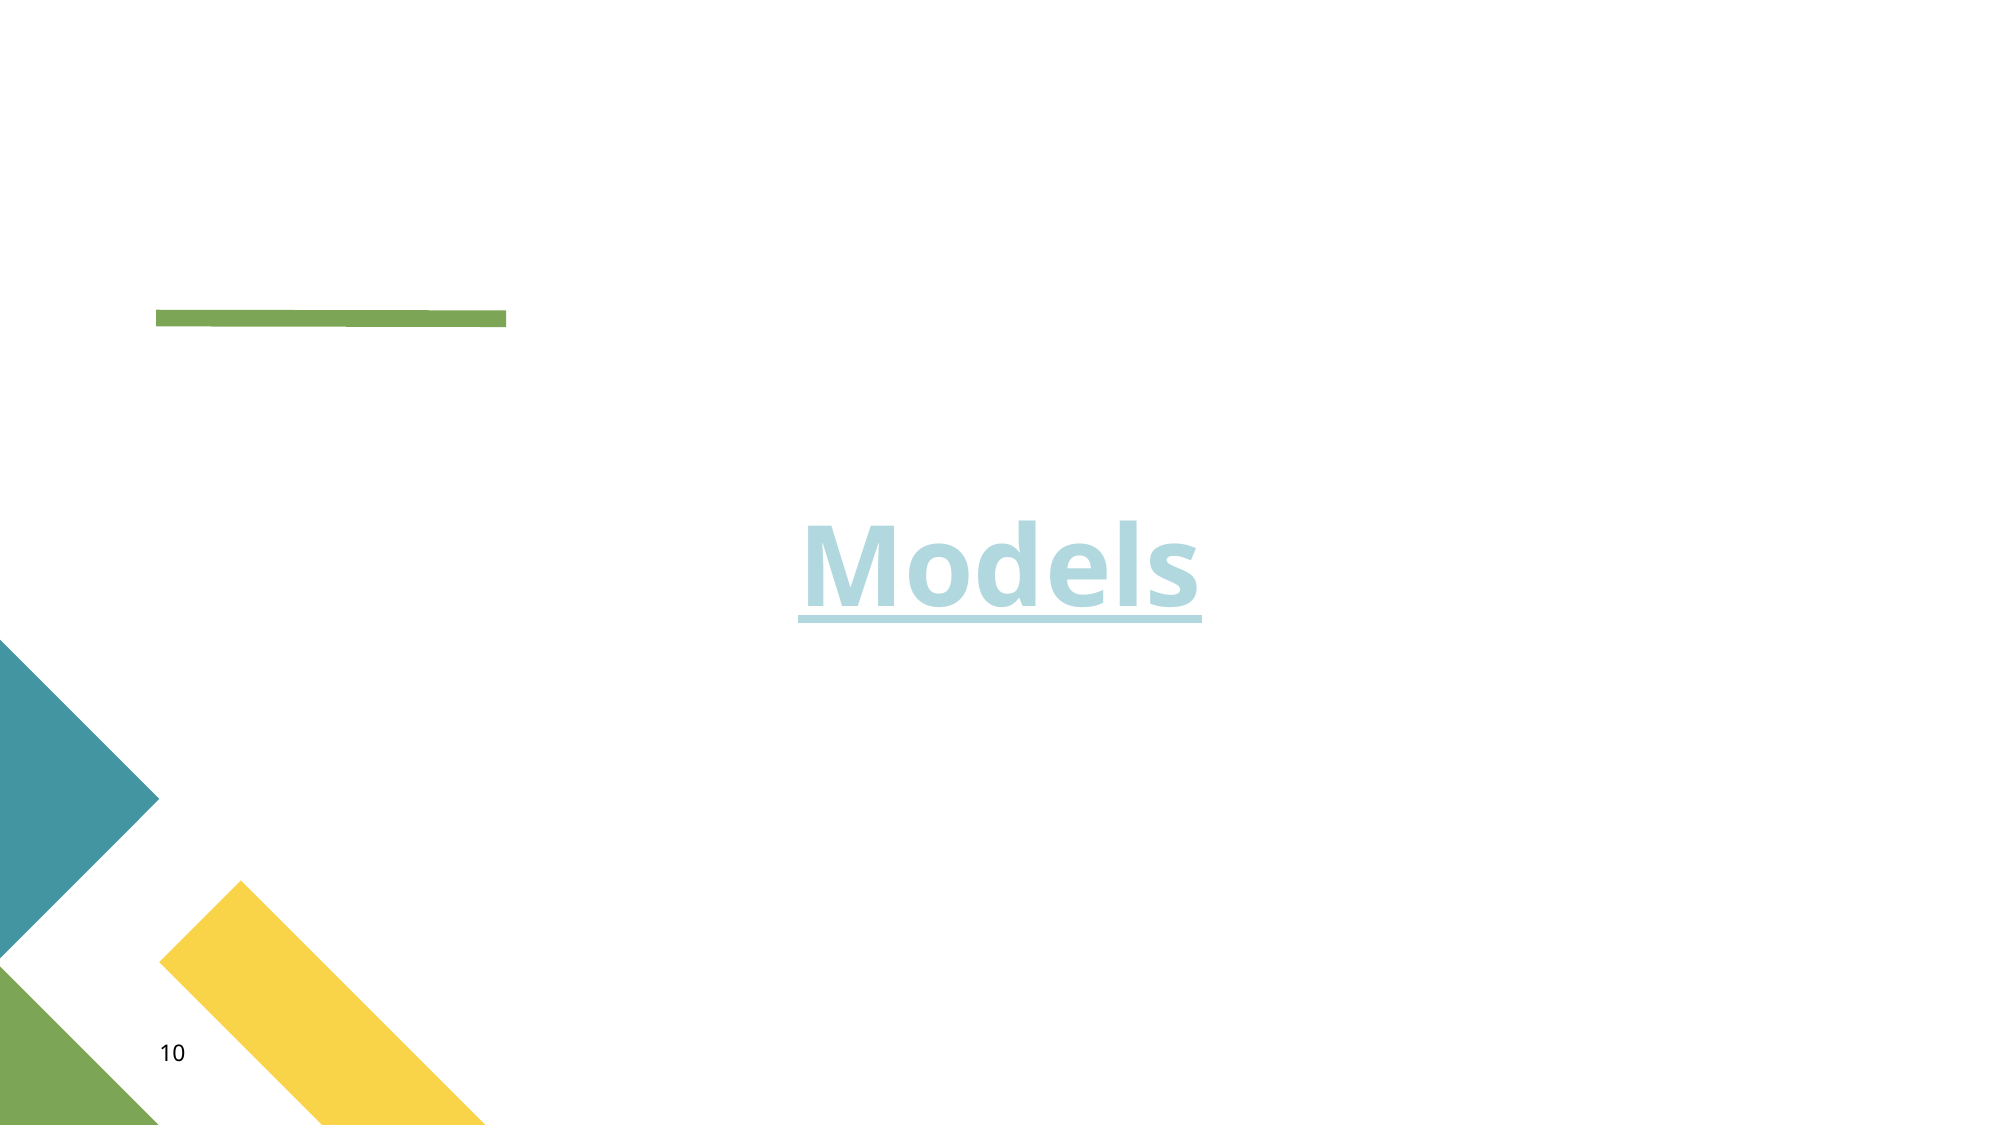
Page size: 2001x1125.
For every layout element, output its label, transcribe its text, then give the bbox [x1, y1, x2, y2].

text_box Models [783, 486, 1217, 637]
slide_number 10 [159, 1038, 246, 1080]
